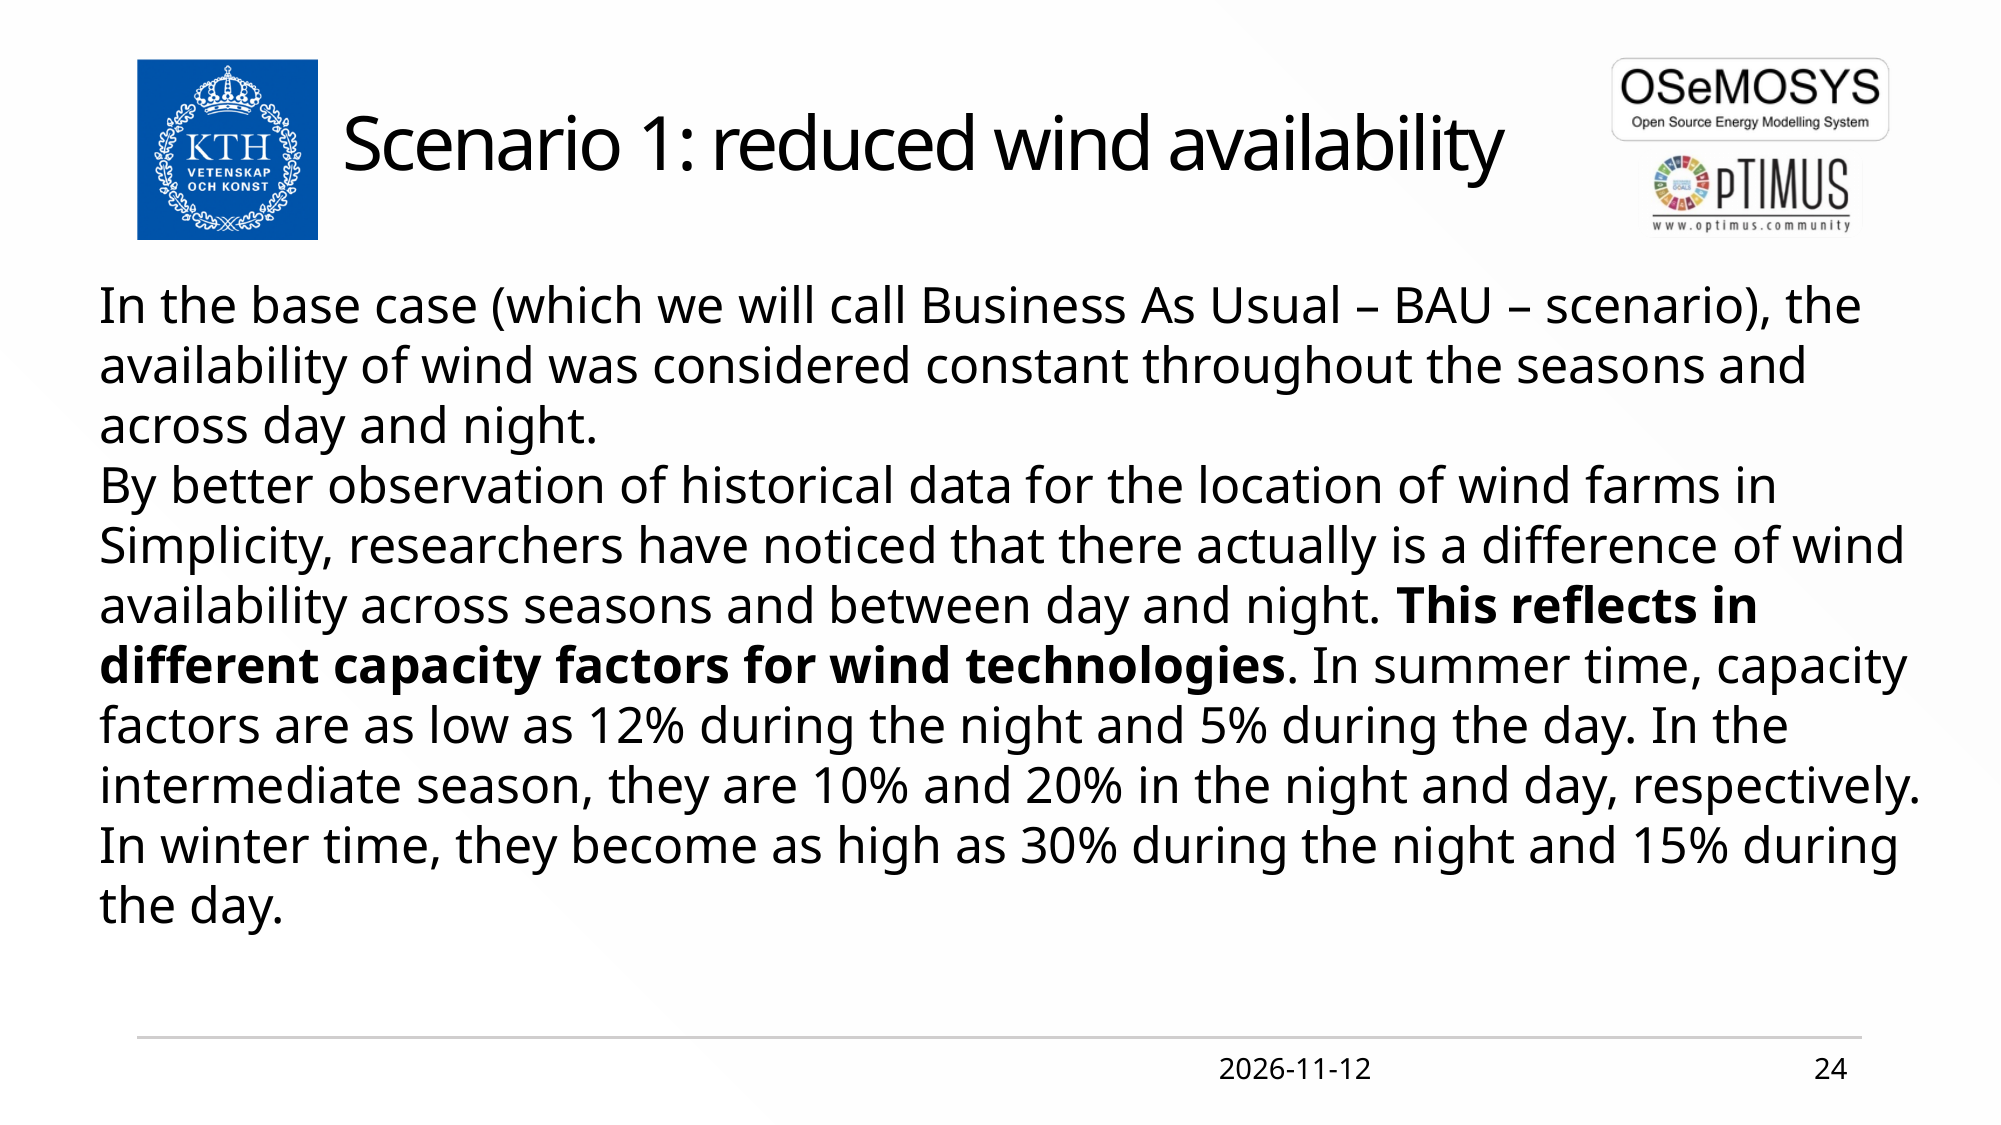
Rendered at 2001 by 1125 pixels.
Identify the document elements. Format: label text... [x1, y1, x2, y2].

footer [217, 1033, 1110, 1094]
text_box In the base case (which we will call Business As Usual – BAU – scenario), the availability of wind was considered constant throughout the seasons and across day and night. By better observation of historical data for the location of wind farms in Simplicity, researchers have noticed that there actually is a difference of wind availability across seasons and between day and night. This reflects in different capacity factors for wind technologies. In summer time, capacity factors are as low as 12% during the night and 5% during the day. In the intermediate season, they are 10% and 20% in the night and day, respectively. In winter time, they become as high as 30% during the night and 15% during the day. [84, 266, 1981, 942]
picture [137, 59, 318, 240]
text_box Scenario 1: reduced wind availability [327, 80, 1573, 212]
slide_number 24 [1654, 1042, 1863, 1103]
picture [1588, 43, 1913, 235]
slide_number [1203, 1042, 1654, 1103]
